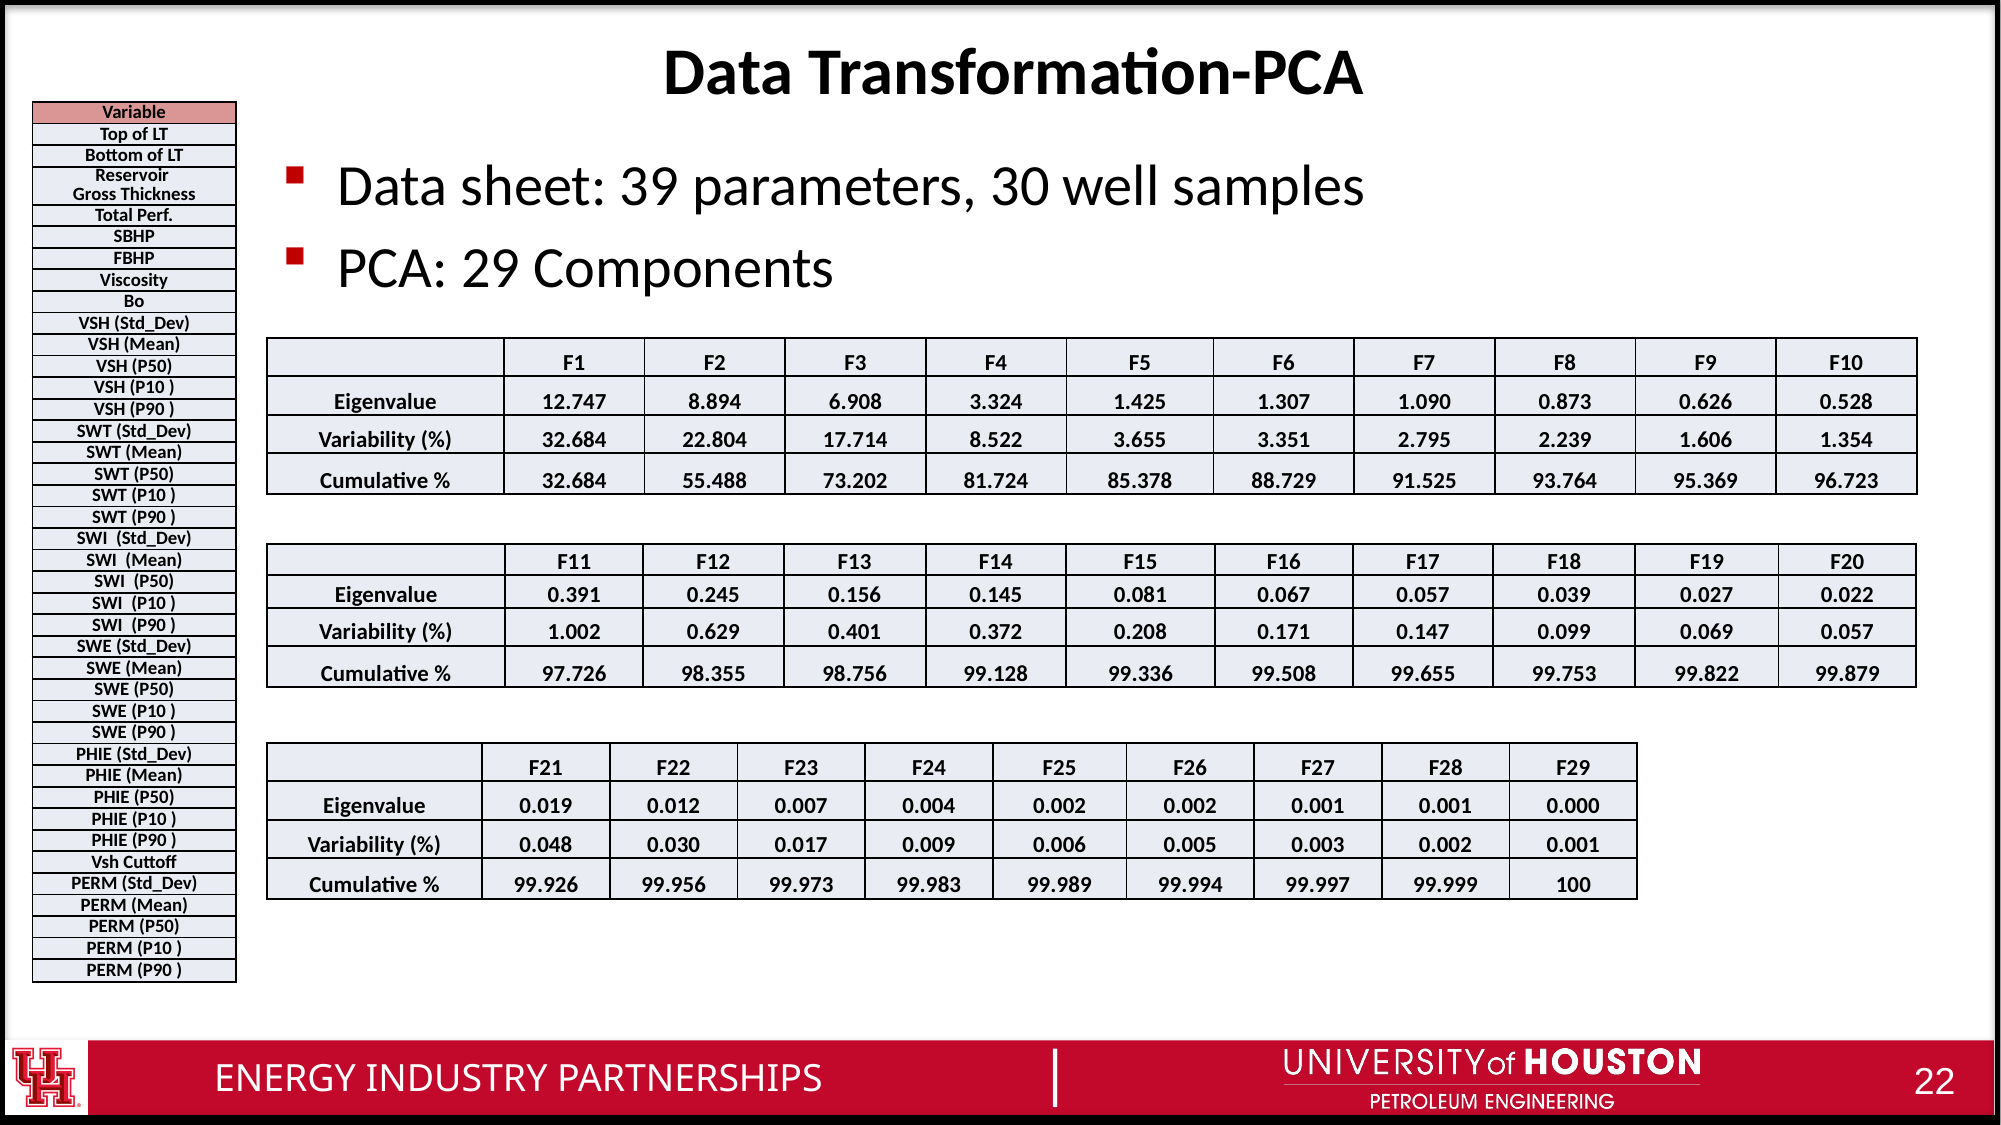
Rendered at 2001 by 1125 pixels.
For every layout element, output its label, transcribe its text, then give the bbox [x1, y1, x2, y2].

table_header F9 [1636, 339, 1775, 375]
table_header F25 [994, 744, 1126, 780]
table_cell Total Perf. [33, 206, 235, 225]
table_cell PERM (Mean) [33, 895, 235, 915]
table_header F23 [738, 744, 864, 780]
table_cell 0.245 [644, 576, 783, 607]
table_cell SWE (P90 ) [33, 723, 235, 743]
table_cell 99.983 [866, 859, 992, 898]
table_header F1 [505, 339, 644, 375]
table_cell PERM (P10 ) [33, 938, 235, 958]
table_cell PHIE (Std_Dev) [33, 744, 235, 764]
table_cell Reservoir Gross Thickness [33, 168, 235, 204]
table_cell 1.354 [1777, 416, 1916, 452]
table_cell 3.655 [1067, 416, 1213, 452]
table_header F27 [1255, 744, 1381, 780]
table_cell PERM (P50) [33, 917, 235, 937]
table_header F16 [1216, 545, 1352, 574]
table_cell PHIE (Mean) [33, 766, 235, 786]
table_cell SWI (Mean) [33, 550, 235, 570]
table_header [268, 744, 481, 780]
table_cell SWI (P50) [33, 572, 235, 592]
table_cell 32.684 [505, 454, 644, 493]
list Data sheet: 39 parameters, 30 well samples PCA: 29 Components [266, 139, 1942, 1021]
table_cell Variability (%) [268, 609, 504, 645]
table_cell 99.508 [1216, 647, 1352, 686]
table_cell 17.714 [786, 416, 925, 452]
table_cell 99.989 [994, 859, 1126, 898]
title Data Transformation-PCA [87, 11, 1942, 123]
table_cell 0.006 [994, 821, 1126, 857]
table_cell 0.057 [1354, 576, 1492, 607]
table_header F21 [483, 744, 609, 780]
table_cell 0.099 [1494, 609, 1634, 645]
table_cell 81.724 [927, 454, 1066, 493]
table_cell 0.039 [1494, 576, 1634, 607]
table_cell 0.069 [1636, 609, 1778, 645]
table_cell Eigenvalue [268, 377, 503, 414]
table_cell 6.908 [786, 377, 925, 414]
table_cell 0.001 [1255, 782, 1381, 819]
table_cell 91.525 [1355, 454, 1494, 493]
table_cell 97.726 [506, 647, 642, 686]
table_header F10 [1777, 339, 1916, 375]
table_cell Cumulative % [268, 454, 503, 493]
table_header [268, 545, 504, 574]
table_cell 0.004 [866, 782, 992, 819]
table_cell 85.378 [1067, 454, 1213, 493]
table_cell 12.747 [505, 377, 644, 414]
picture [5, 1040, 88, 1115]
table_cell 0.019 [483, 782, 609, 819]
table_cell 96.723 [1777, 454, 1916, 493]
table_cell 3.324 [927, 377, 1066, 414]
table_cell 1.002 [506, 609, 642, 645]
table_cell 0.002 [994, 782, 1126, 819]
table_header F5 [1067, 339, 1213, 375]
table_cell SWE (Std_Dev) [33, 637, 235, 656]
table_cell 0.002 [1383, 821, 1509, 857]
table_cell SBHP [33, 227, 235, 247]
table_cell PERM (Std_Dev) [33, 874, 235, 894]
table_cell 0.401 [785, 609, 925, 645]
table_cell 0.873 [1496, 377, 1635, 414]
table_cell 0.171 [1216, 609, 1352, 645]
table_cell 1.307 [1214, 377, 1353, 414]
table_cell 0.009 [866, 821, 992, 857]
table_cell SWT (P90 ) [33, 507, 235, 527]
table_cell 99.128 [927, 647, 1065, 686]
table_cell 98.355 [644, 647, 783, 686]
table_header F3 [786, 339, 925, 375]
table_header F28 [1383, 744, 1509, 780]
table_cell VSH (Mean) [33, 335, 235, 355]
table_cell 0.067 [1216, 576, 1352, 607]
table_cell Top of LT [33, 124, 235, 144]
table_header F4 [927, 339, 1066, 375]
table_cell Vsh Cuttoff [33, 852, 235, 872]
table_cell SWT (Std_Dev) [33, 421, 235, 441]
table_cell 55.488 [645, 454, 784, 493]
table_cell 99.994 [1127, 859, 1253, 898]
table_cell 22.804 [645, 416, 784, 452]
table_header F2 [645, 339, 784, 375]
table_cell 0.629 [644, 609, 783, 645]
table_cell 99.956 [611, 859, 737, 898]
table_cell Bottom of LT [33, 146, 235, 166]
table_header F13 [785, 545, 925, 574]
table_header F18 [1494, 545, 1634, 574]
table_cell 99.336 [1067, 647, 1214, 686]
table_cell Variability (%) [268, 416, 503, 452]
table_cell 0.001 [1383, 782, 1509, 819]
table_header F29 [1510, 744, 1636, 780]
table_header F19 [1636, 545, 1778, 574]
table_cell 0.528 [1777, 377, 1916, 414]
table_cell 95.369 [1636, 454, 1775, 493]
table_header [268, 339, 503, 375]
table_cell 100 [1510, 859, 1636, 898]
table_cell 0.081 [1067, 576, 1214, 607]
table_header F12 [644, 545, 783, 574]
table_cell 0.000 [1510, 782, 1636, 819]
table_cell Bo [33, 292, 235, 312]
table_cell 99.655 [1354, 647, 1492, 686]
table_cell 0.048 [483, 821, 609, 857]
table_cell 99.753 [1494, 647, 1634, 686]
table_cell 2.239 [1496, 416, 1635, 452]
table_cell 0.372 [927, 609, 1065, 645]
table_cell PHIE (P50) [33, 788, 235, 807]
table_header Variable [33, 103, 235, 123]
table_cell FBHP [33, 249, 235, 268]
table_cell VSH (P90 ) [33, 400, 235, 419]
table_cell 99.997 [1255, 859, 1381, 898]
table_cell PHIE (P90 ) [33, 831, 235, 850]
picture [1284, 1048, 1700, 1109]
table_cell PHIE (P10 ) [33, 809, 235, 829]
table_header F15 [1067, 545, 1214, 574]
table_header F14 [927, 545, 1065, 574]
table_cell 2.795 [1355, 416, 1494, 452]
table_header F11 [506, 545, 642, 574]
table_header F24 [866, 744, 992, 780]
table_header F20 [1779, 545, 1915, 574]
table_cell 0.145 [927, 576, 1065, 607]
table_cell 0.007 [738, 782, 864, 819]
table_cell 98.756 [785, 647, 925, 686]
table_cell PERM (P90 ) [33, 960, 235, 981]
table_cell Cumulative % [268, 647, 504, 686]
table_cell SWI (Std_Dev) [33, 529, 235, 549]
table_cell VSH (P10 ) [33, 378, 235, 398]
table_cell SWE (Mean) [33, 658, 235, 678]
table_cell 0.208 [1067, 609, 1214, 645]
table_cell Eigenvalue [268, 782, 481, 819]
table_header F17 [1354, 545, 1492, 574]
table_cell SWI (P90 ) [33, 615, 235, 635]
table_cell SWT (Mean) [33, 443, 235, 462]
table_header F22 [611, 744, 737, 780]
table_cell 93.764 [1496, 454, 1635, 493]
table_cell 0.057 [1779, 609, 1915, 645]
table_cell 3.351 [1214, 416, 1353, 452]
table_cell SWE (P50) [33, 680, 235, 700]
table_cell Variability (%) [268, 821, 481, 857]
table_cell 0.156 [785, 576, 925, 607]
table_cell 1.090 [1355, 377, 1494, 414]
table_cell 0.391 [506, 576, 642, 607]
table_cell SWE (P10 ) [33, 701, 235, 721]
table_cell 1.606 [1636, 416, 1775, 452]
table_cell 0.003 [1255, 821, 1381, 857]
table_cell 32.684 [505, 416, 644, 452]
table_cell 99.999 [1383, 859, 1509, 898]
table_cell 8.894 [645, 377, 784, 414]
table_header F6 [1214, 339, 1353, 375]
table_cell 88.729 [1214, 454, 1353, 493]
table_cell 0.147 [1354, 609, 1492, 645]
table_header F8 [1496, 339, 1635, 375]
table_cell Cumulative % [268, 859, 481, 898]
table_cell Viscosity [33, 270, 235, 290]
table_cell 99.973 [738, 859, 864, 898]
table_cell SWT (P10 ) [33, 486, 235, 506]
table_header F7 [1355, 339, 1494, 375]
table_cell 0.027 [1636, 576, 1778, 607]
table_cell 0.002 [1127, 782, 1253, 819]
table_cell 99.822 [1636, 647, 1778, 686]
table_header F26 [1127, 744, 1253, 780]
table_cell SWI (P10 ) [33, 594, 235, 613]
table_cell 1.425 [1067, 377, 1213, 414]
table_cell VSH (Std_Dev) [33, 313, 235, 333]
table_cell 0.022 [1779, 576, 1915, 607]
table_cell 99.879 [1779, 647, 1915, 686]
table_cell 0.005 [1127, 821, 1253, 857]
table_cell 0.626 [1636, 377, 1775, 414]
table_cell SWT (P50) [33, 464, 235, 484]
table_cell VSH (P50) [33, 356, 235, 376]
table_cell Eigenvalue [268, 576, 504, 607]
table_cell 0.017 [738, 821, 864, 857]
table_cell 99.926 [483, 859, 609, 898]
table_cell 0.030 [611, 821, 737, 857]
table_cell 0.012 [611, 782, 737, 819]
table_cell 0.001 [1510, 821, 1636, 857]
table_cell 73.202 [786, 454, 925, 493]
table_cell 8.522 [927, 416, 1066, 452]
